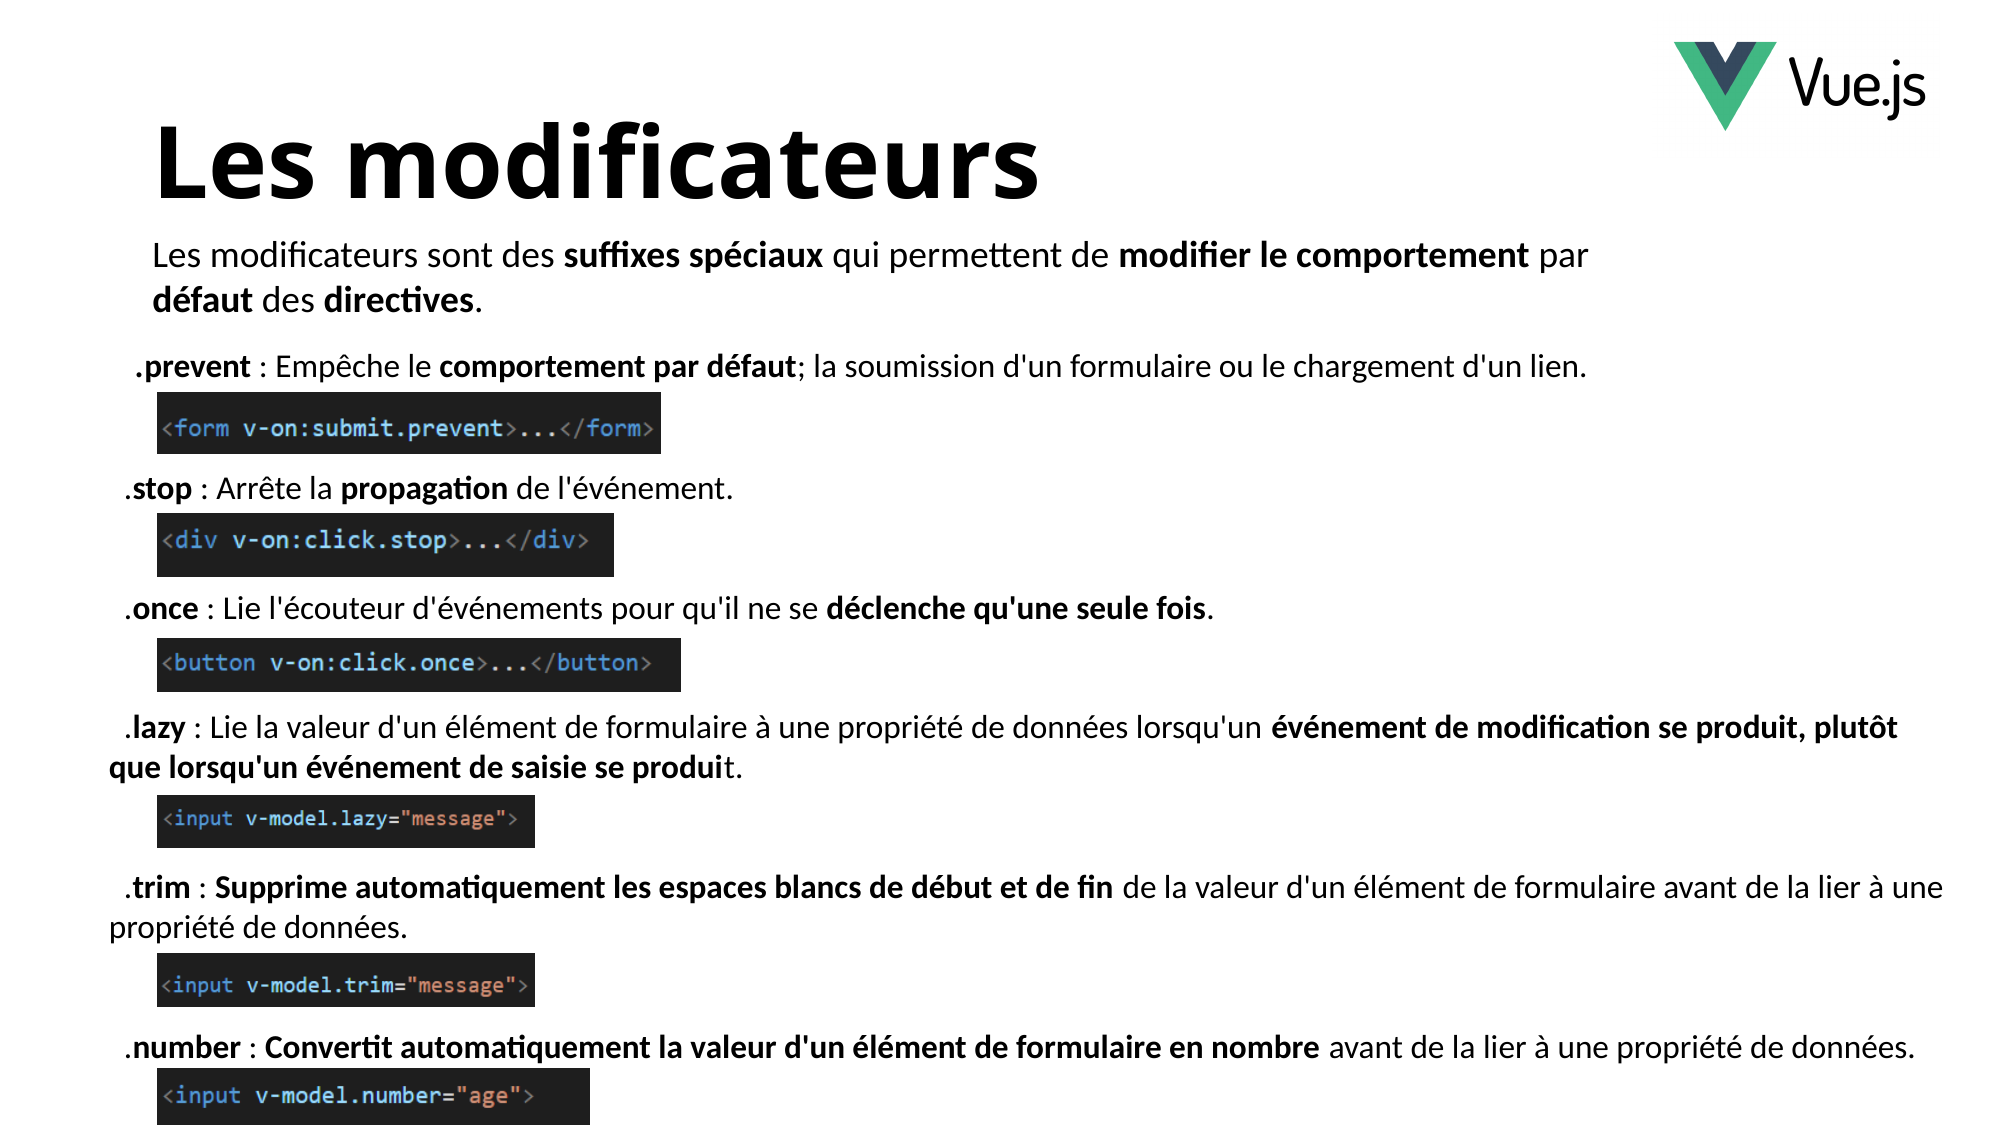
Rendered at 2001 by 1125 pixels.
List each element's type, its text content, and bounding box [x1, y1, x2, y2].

picture [156, 513, 614, 577]
picture [156, 953, 535, 1007]
text_box .prevent : Empêche le comportement par défaut; la soumission d'un formulaire ou le chargement d'un lien. .stop : Arrête la propagation de l'événement. .once : Lie l'écouteur d'événements pour qu'il ne se déclenche qu'une seule fois. .lazy : Lie la valeur d'un élément de formulaire à une propriété de données lorsqu'un événement de modification se produit, plutôt que lorsqu'un événement de saisie se produit. .trim : Supprime automatiquement les espaces blancs de début et de fin de la valeur d'un élément de formulaire avant de la lier à une propriété de données. .number : Convertit automatiquement la valeur d'un élément de formulaire en nombre avant de la lier à une propriété de données. [94, 328, 1974, 1125]
picture [1652, 13, 1940, 158]
text_box Les modificateurs sont des suffixes spéciaux qui permettent de modifier le comportement par défaut des directives. [137, 222, 1706, 328]
picture [156, 1068, 590, 1125]
picture [156, 795, 535, 848]
picture [156, 392, 661, 454]
picture [156, 638, 681, 692]
title Les modificateurs [137, 57, 1863, 275]
